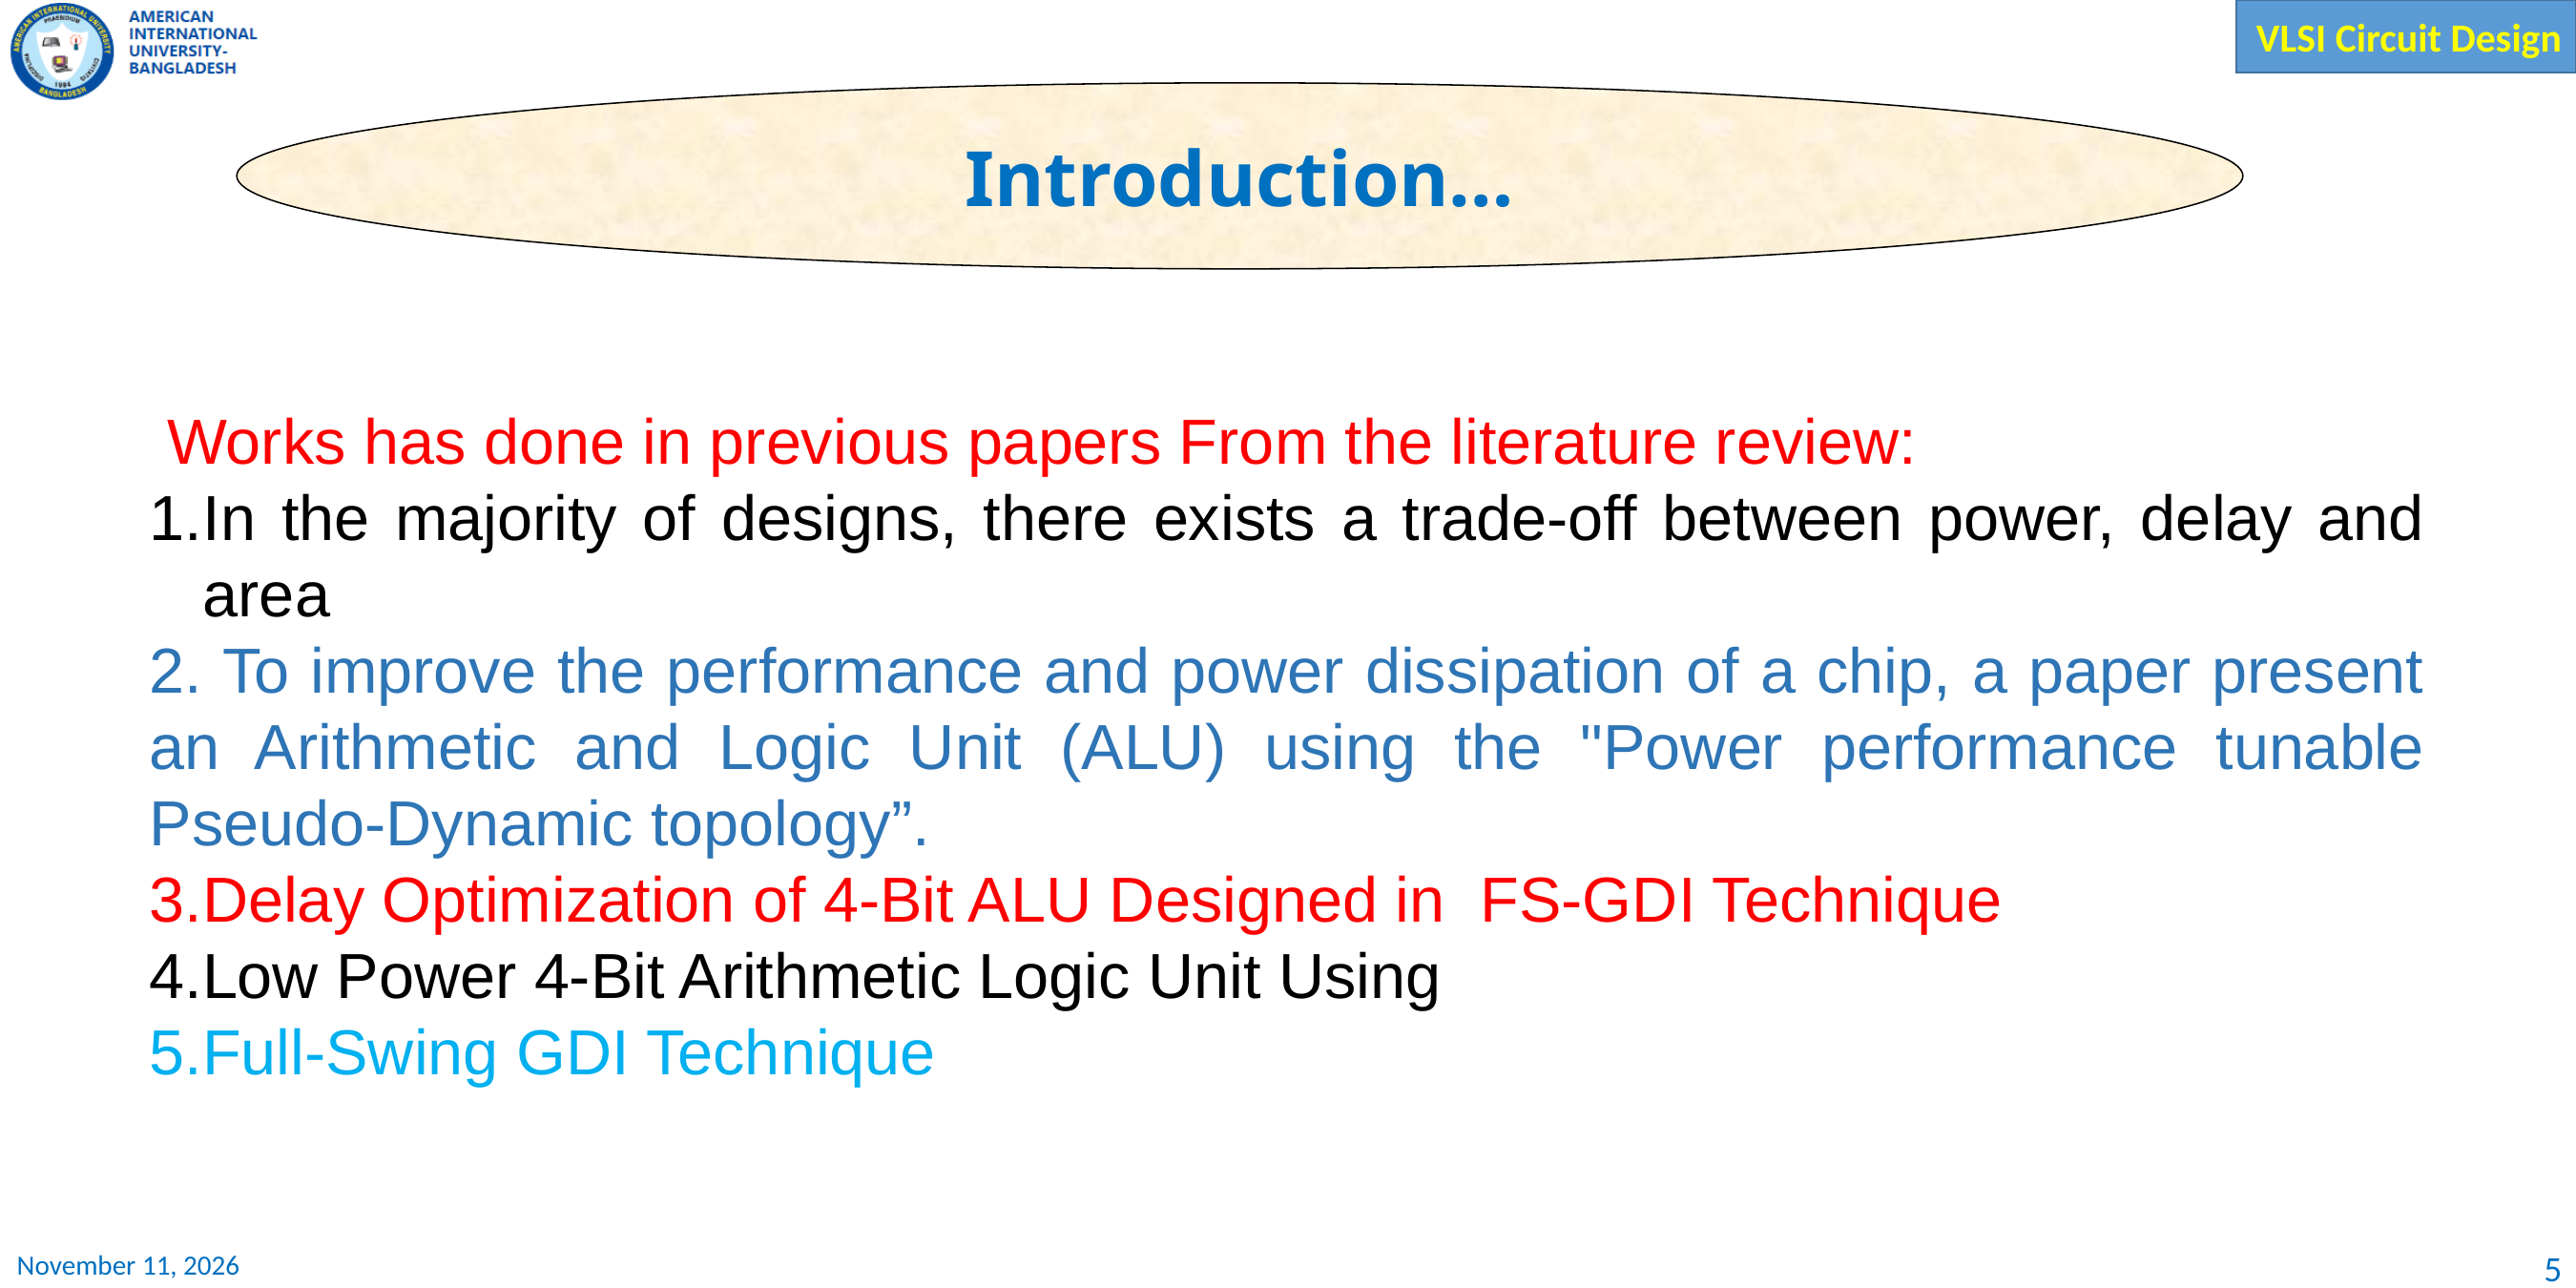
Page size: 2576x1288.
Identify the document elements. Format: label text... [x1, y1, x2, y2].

slide_number 5 [2369, 1239, 2576, 1285]
picture [0, 3, 265, 104]
text_box Works has done in previous papers From the literature review: In the majority of designs, there exists a trade-off between power, delay and area 2. To improve the performance and power dissipation of a chip, a paper present an Arithmetic and Logic Unit (ALU) using the "Power performance tunable Pseudo-Dynamic topology”. 3.Delay Optimization of 4-Bit ALU Designed in FS-GDI Technique 4.Low Power 4-Bit Arithmetic Logic Unit Using 5.Full-Swing GDI Technique [135, 393, 2441, 1095]
text_box Introduction… [237, 82, 2243, 269]
